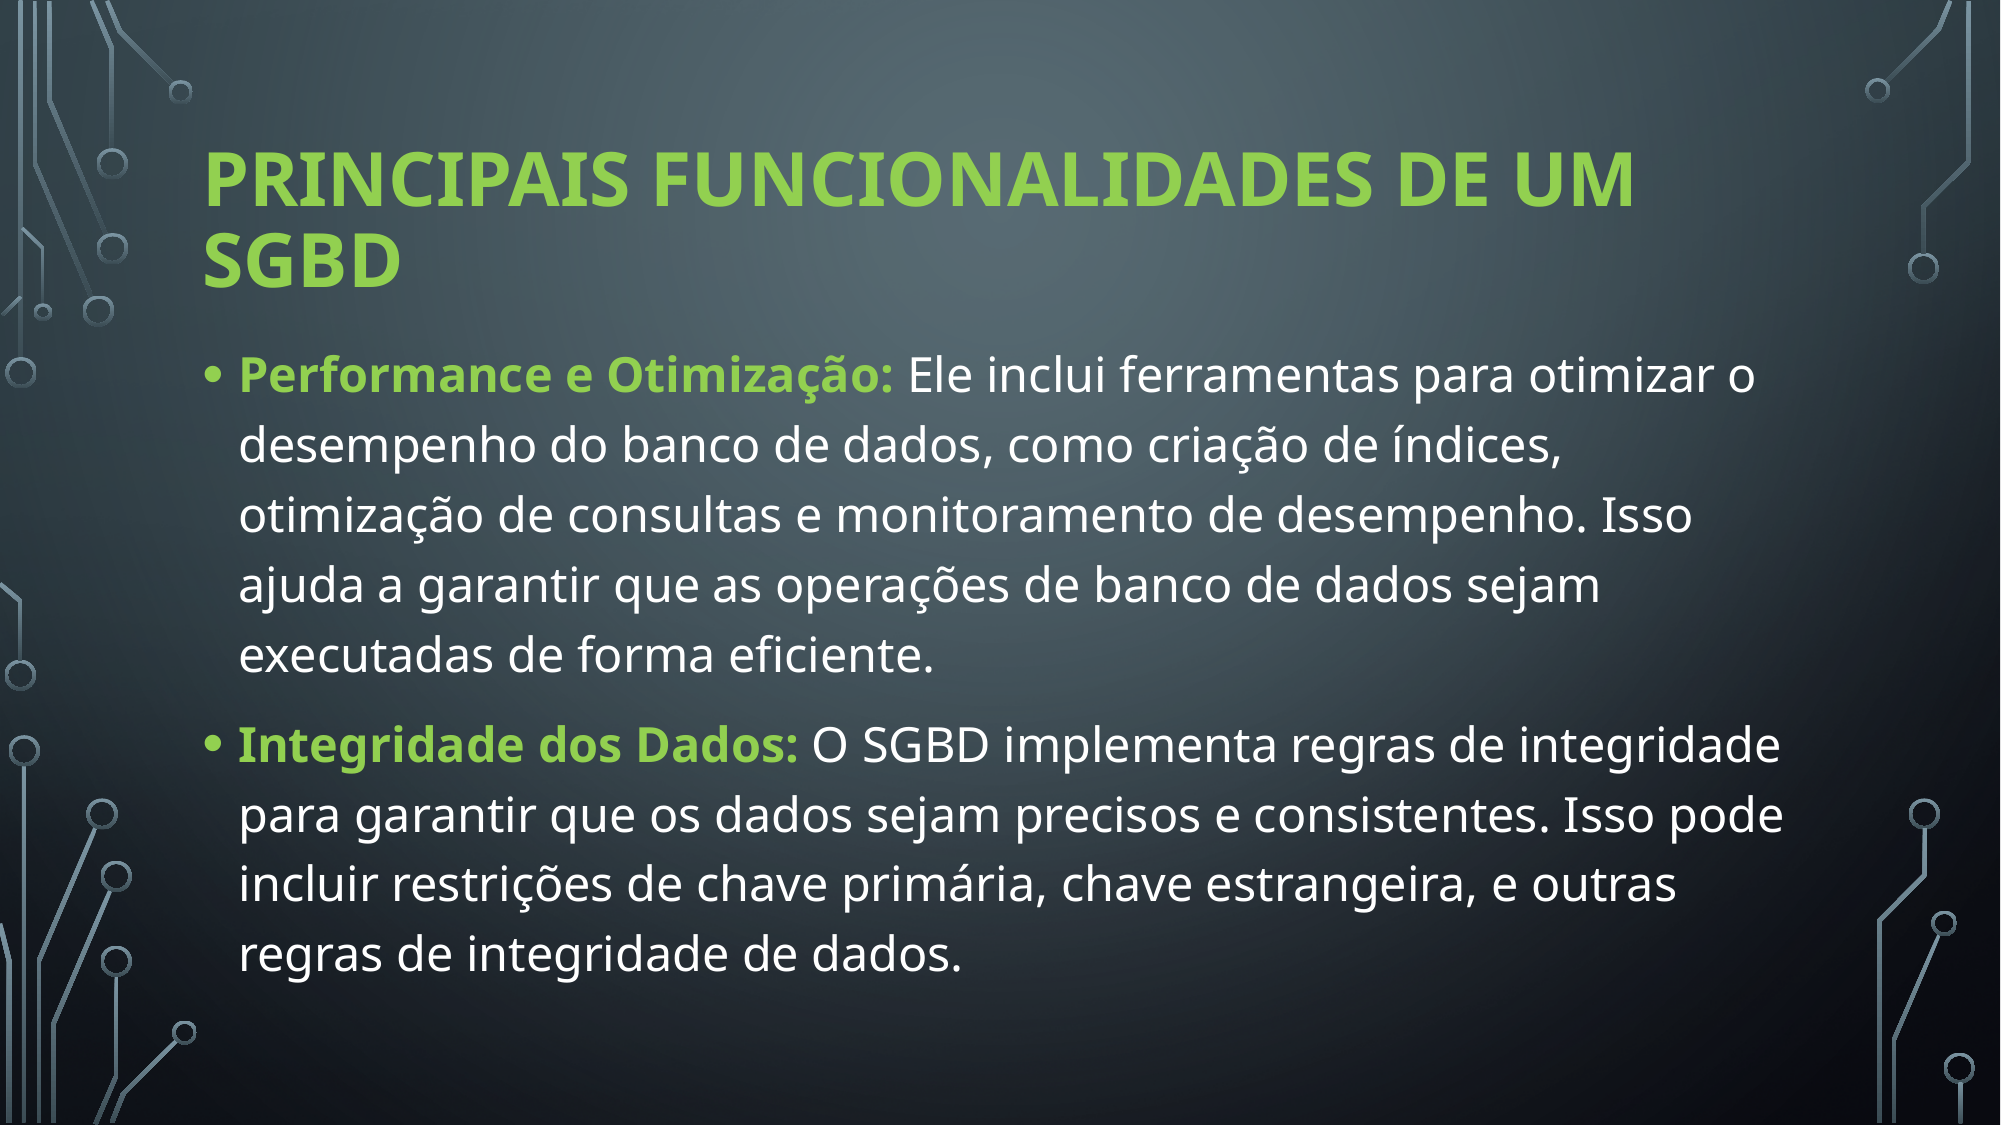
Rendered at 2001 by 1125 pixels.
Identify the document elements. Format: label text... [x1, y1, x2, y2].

title Principais Funcionalidades de um SGBD [187, 101, 1813, 325]
list Performance e Otimização: Ele inclui ferramentas para otimizar o desempenho do banco de dados, como criação de índices, otimização de consultas e monitoramento de desempenho. Isso ajuda a garantir que as operações de banco de dados sejam executadas de forma eficiente. Integridade dos Dados: O SGBD implementa regras de integridade para garantir que os dados sejam precisos e consistentes. Isso pode incluir restrições de chave primária, chave estrangeira, e outras regras de integridade de dados. [187, 325, 1813, 990]
